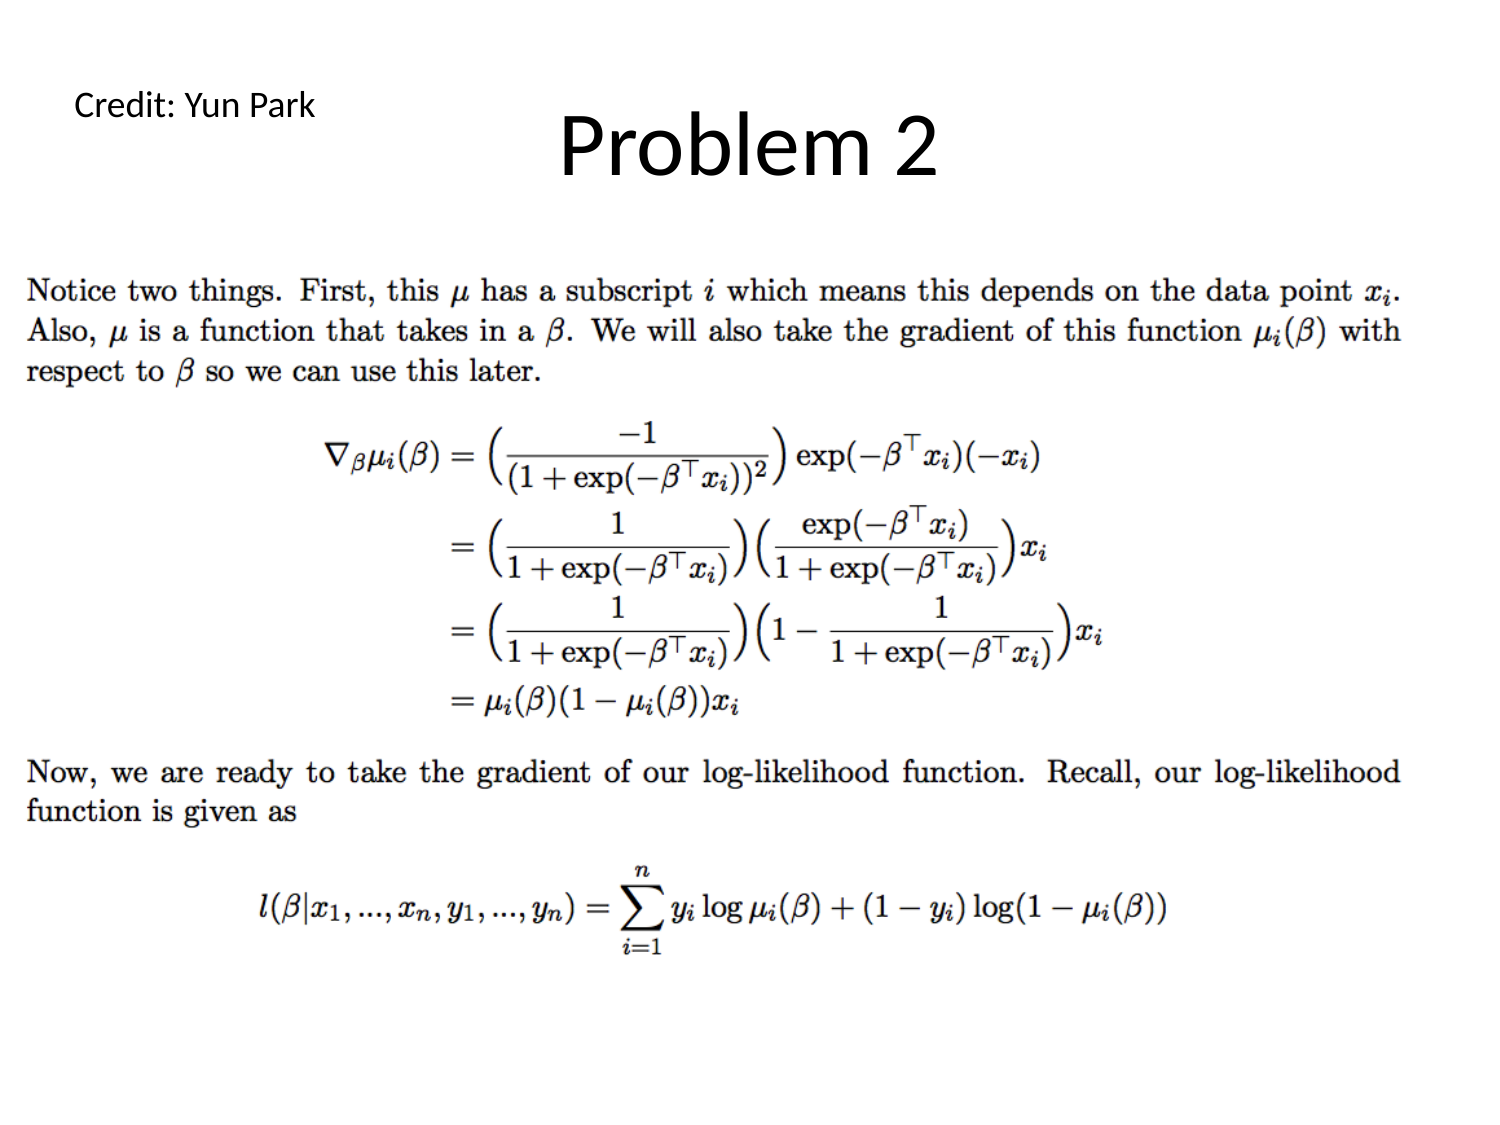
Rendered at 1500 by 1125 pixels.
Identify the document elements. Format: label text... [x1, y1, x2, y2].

title Problem 2 [75, 45, 1425, 233]
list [4, 262, 1461, 1006]
text_box Credit: Yun Park [59, 72, 402, 132]
